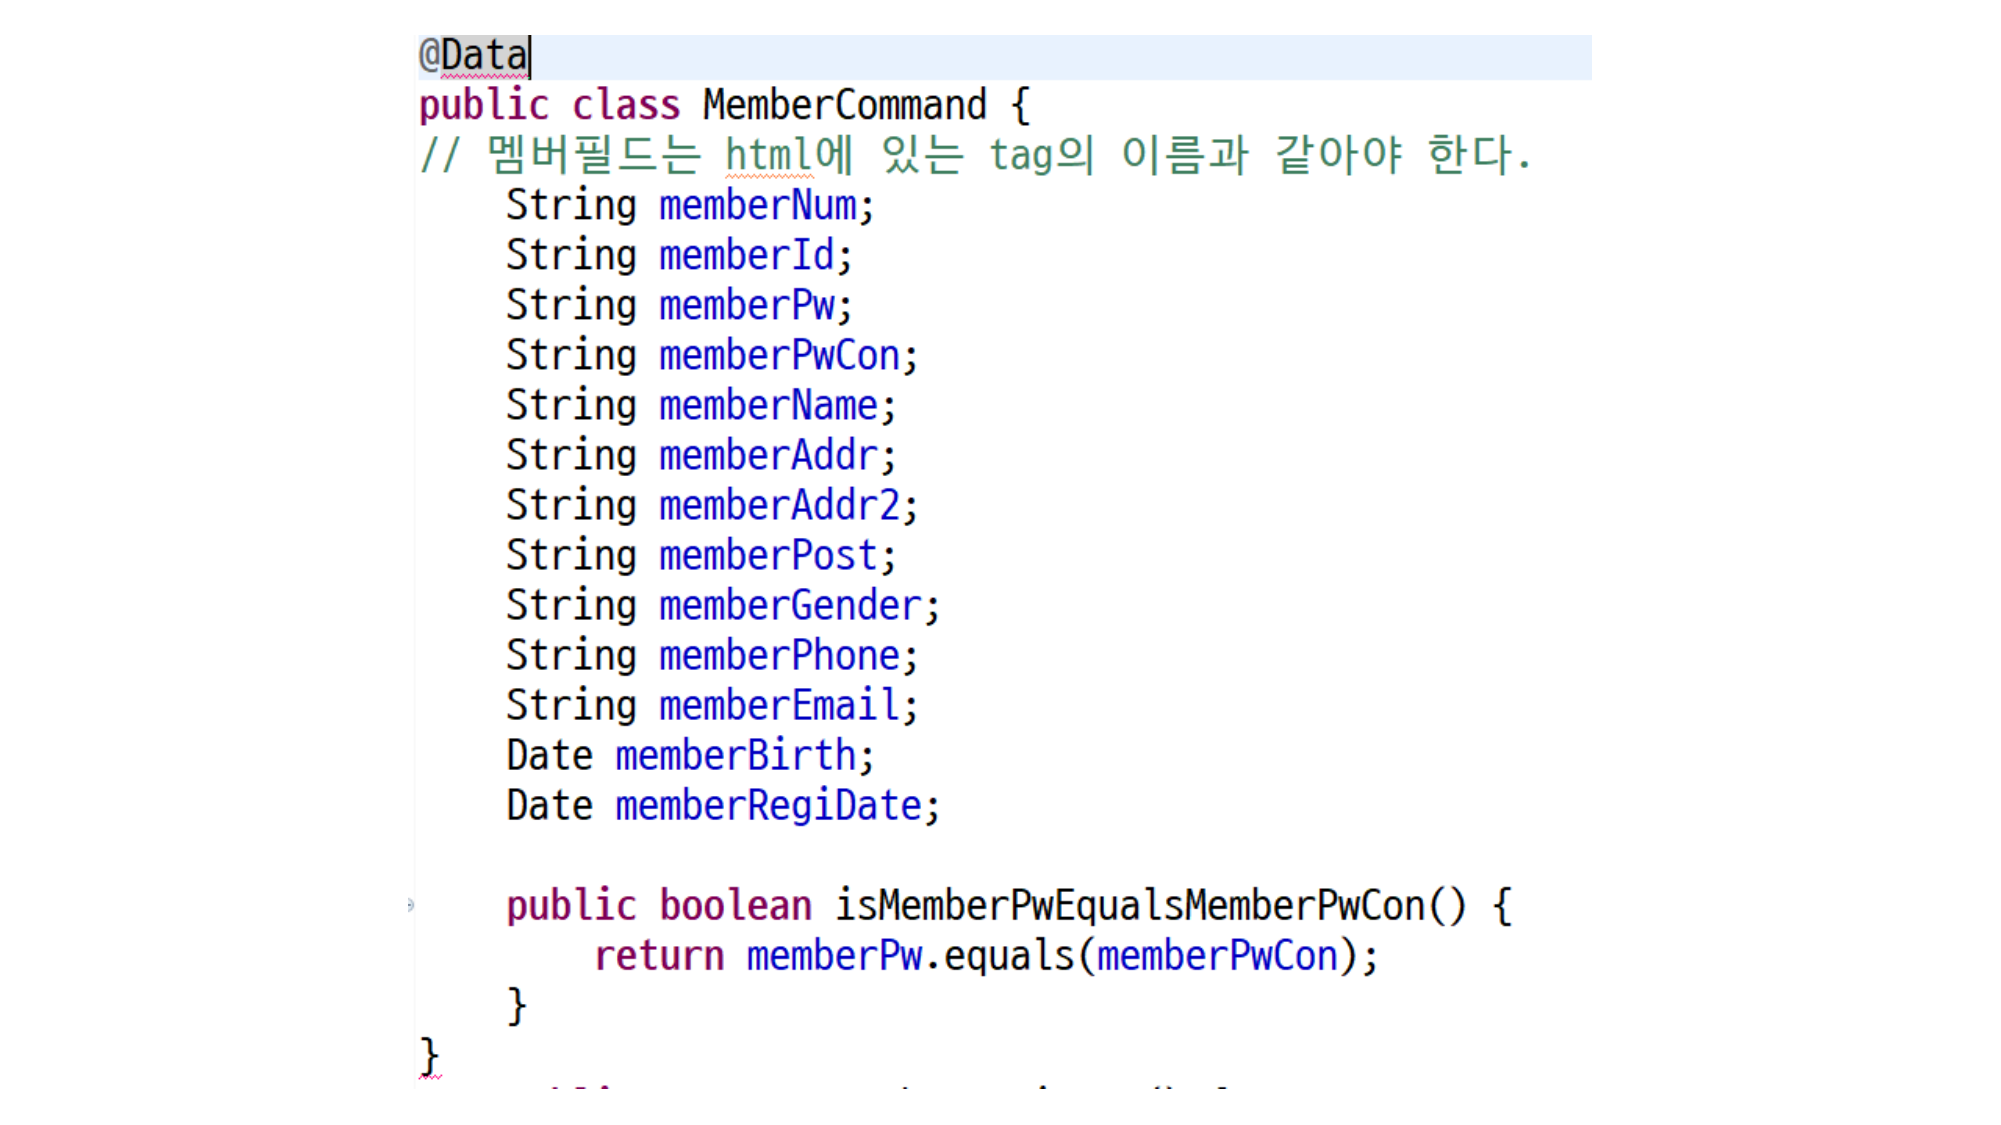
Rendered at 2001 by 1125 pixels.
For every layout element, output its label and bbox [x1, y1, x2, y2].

picture [408, 35, 1592, 1090]
